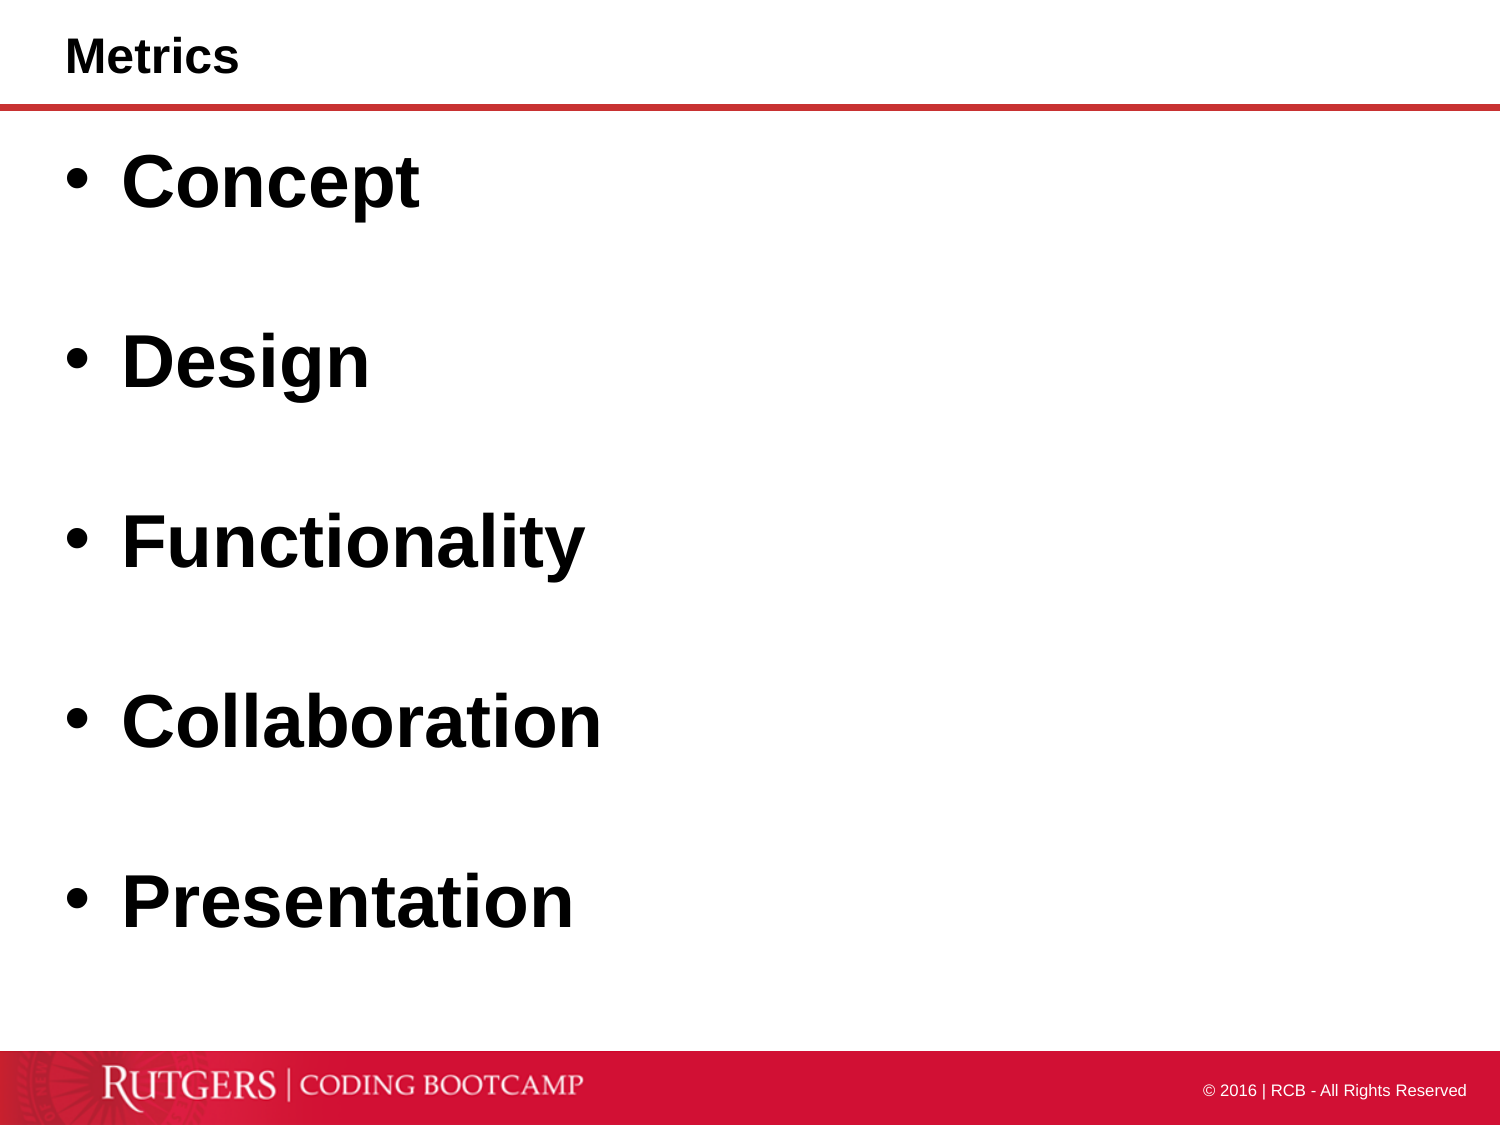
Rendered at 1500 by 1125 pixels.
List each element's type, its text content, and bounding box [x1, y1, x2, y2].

text_box © 2016 | RCB - All Rights Reserved [1024, 1072, 1483, 1108]
text_box [0, 0, 1500, 104]
text_box [648, 1049, 1500, 1125]
picture [0, 1051, 651, 1125]
text_box Metrics [49, 16, 1163, 91]
text_box Concept Design Functionality Collaboration Presentation [49, 124, 663, 950]
